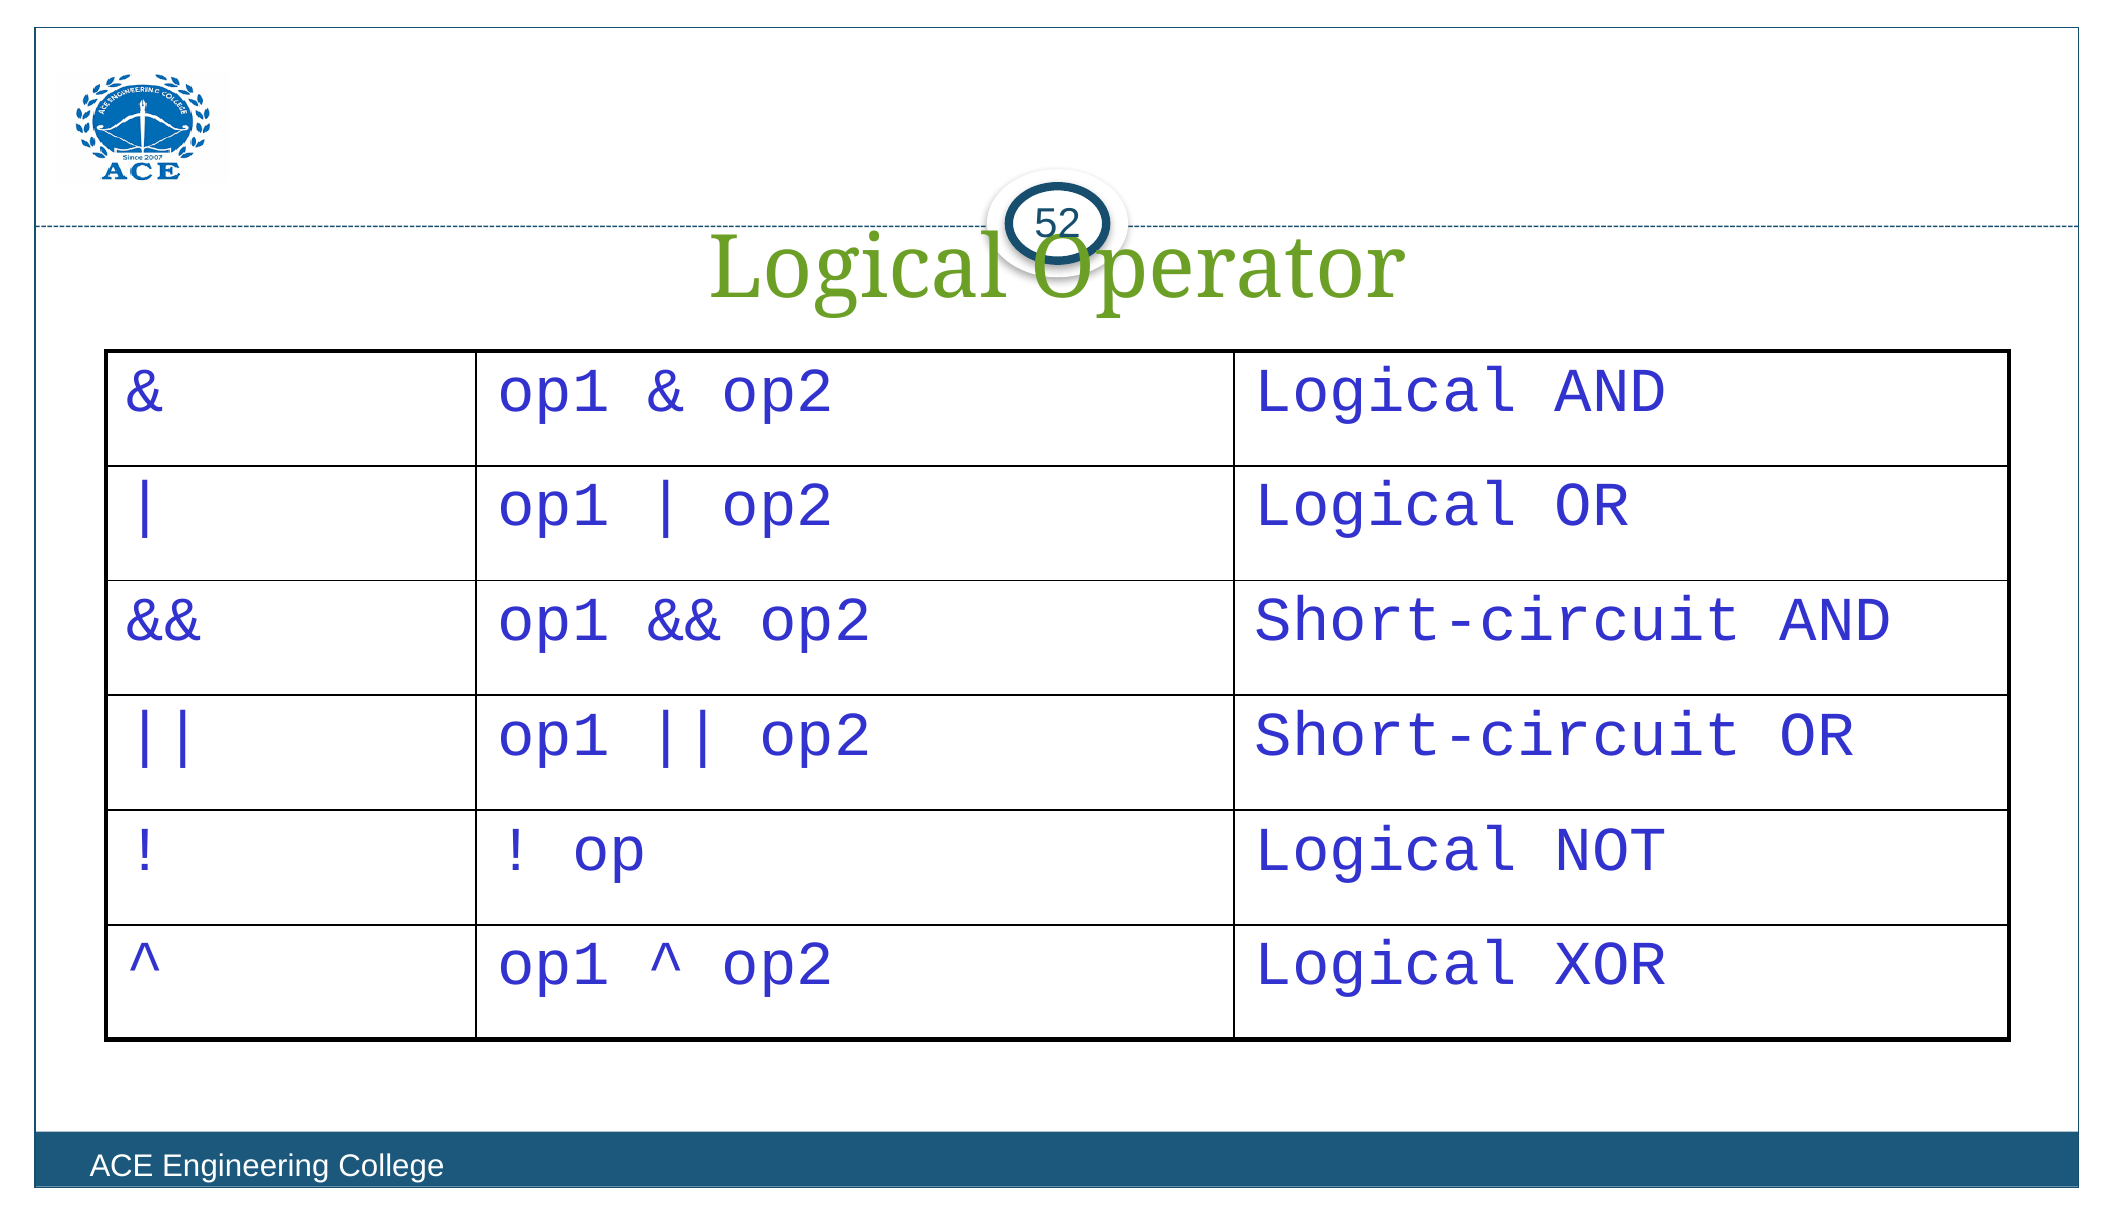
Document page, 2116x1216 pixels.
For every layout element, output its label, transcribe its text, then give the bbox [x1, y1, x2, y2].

table_cell | [108, 467, 475, 580]
table_cell ! [108, 811, 475, 924]
table_cell op1 || op2 [477, 696, 1233, 809]
table_cell && [108, 581, 475, 694]
table_cell op1 | op2 [477, 467, 1233, 580]
slide_number 52 [1004, 184, 1111, 263]
table_cell Logical XOR [1235, 926, 2007, 1037]
table_cell op1 ^ op2 [477, 926, 1233, 1037]
table_cell ! op [477, 811, 1233, 924]
table_header Logical AND [1235, 353, 2007, 465]
table_cell Short-circuit OR [1235, 696, 2007, 809]
title Logical Operator [105, 80, 2010, 325]
table_cell Short-circuit AND [1235, 581, 2007, 694]
picture [57, 70, 229, 183]
table_header op1 & op2 [477, 353, 1233, 465]
footer ACE Engineering College [70, 1135, 899, 1201]
table_cell ^ [108, 926, 475, 1037]
table_header & [108, 353, 475, 465]
table_cell op1 && op2 [477, 581, 1233, 694]
table_cell || [108, 696, 475, 809]
table_cell Logical NOT [1235, 811, 2007, 924]
table_cell Logical OR [1235, 467, 2007, 580]
